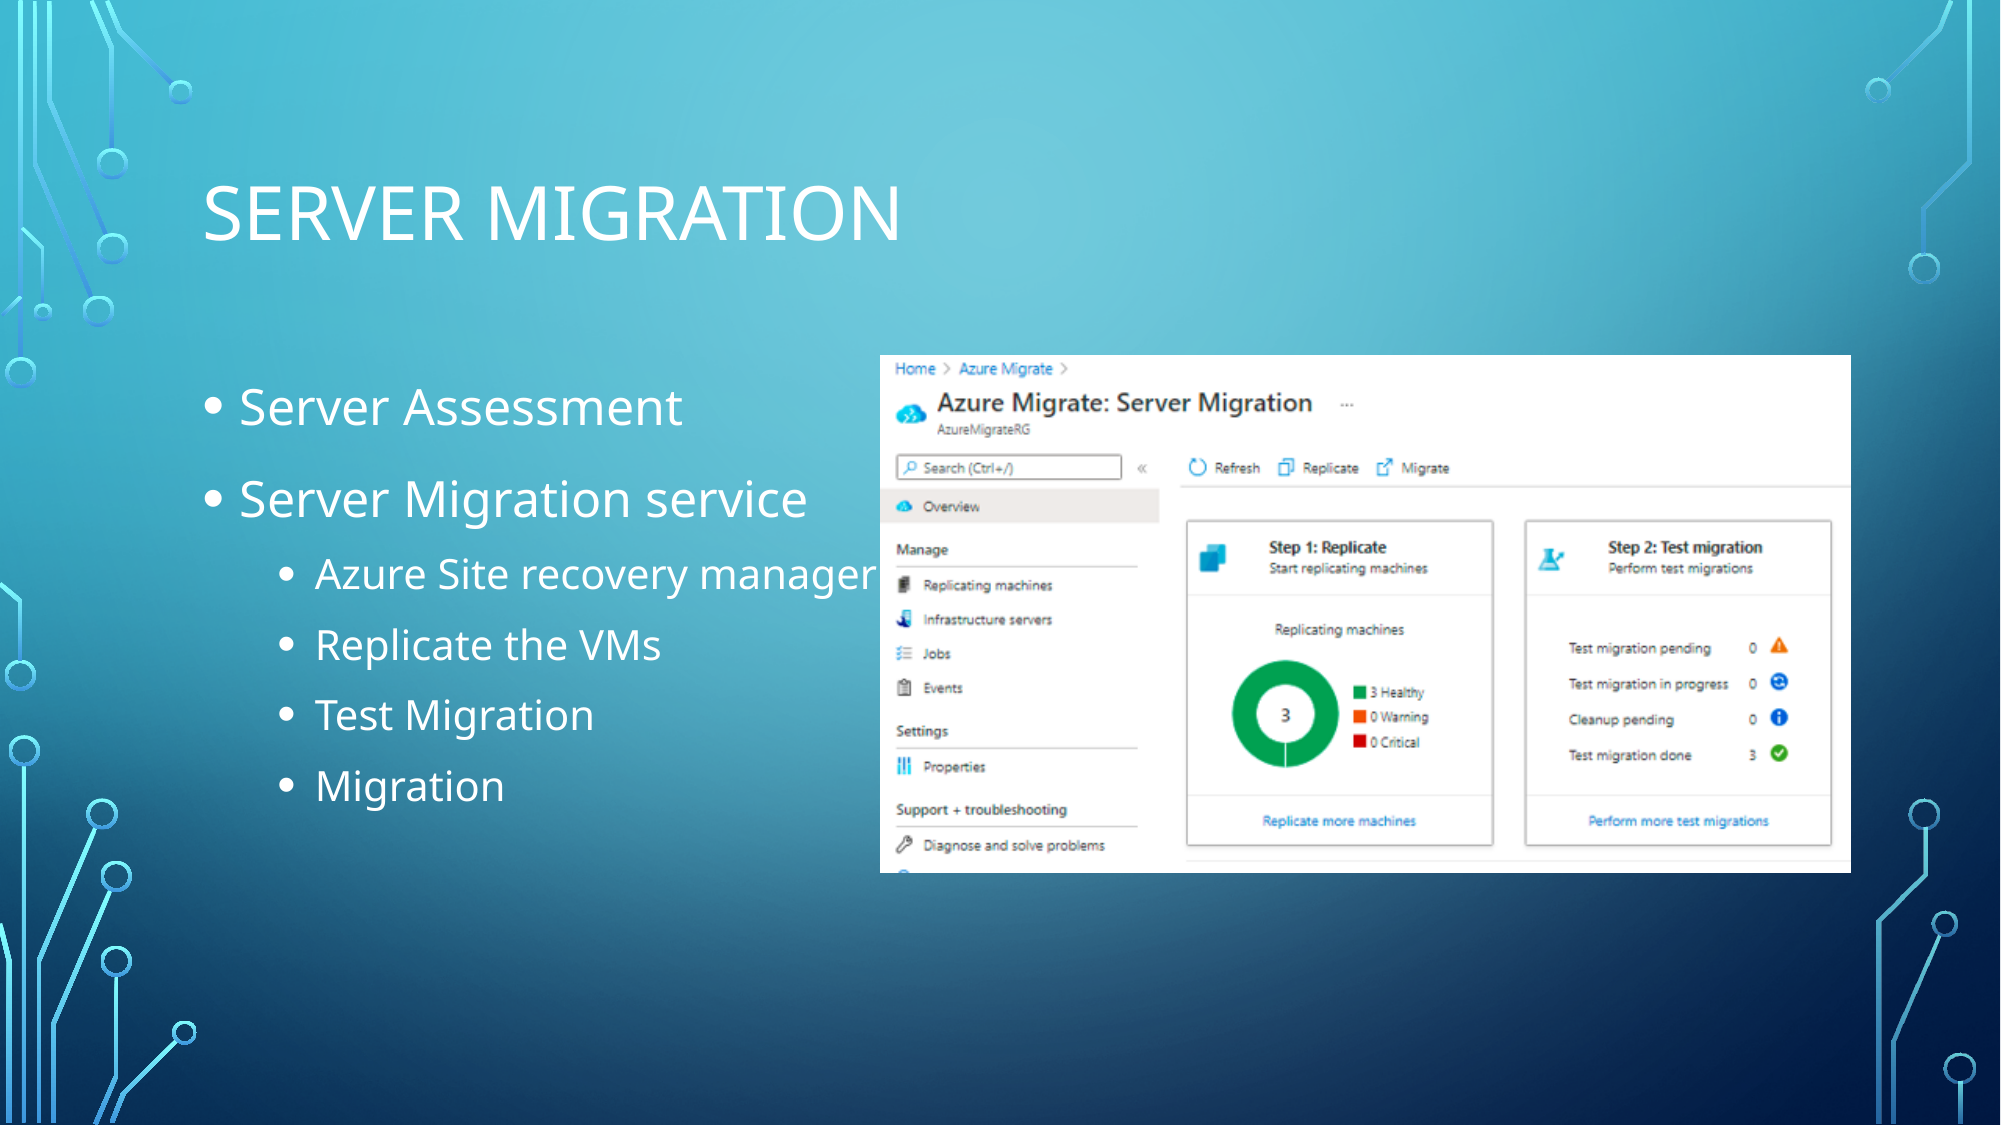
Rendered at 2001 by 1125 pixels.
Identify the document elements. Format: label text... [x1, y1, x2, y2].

list Server Assessment Server Migration service Azure Site recovery manager Replicate the VMs Test Migration Migration [187, 355, 1813, 937]
picture [880, 355, 1851, 873]
title Server Migration [187, 101, 1813, 355]
